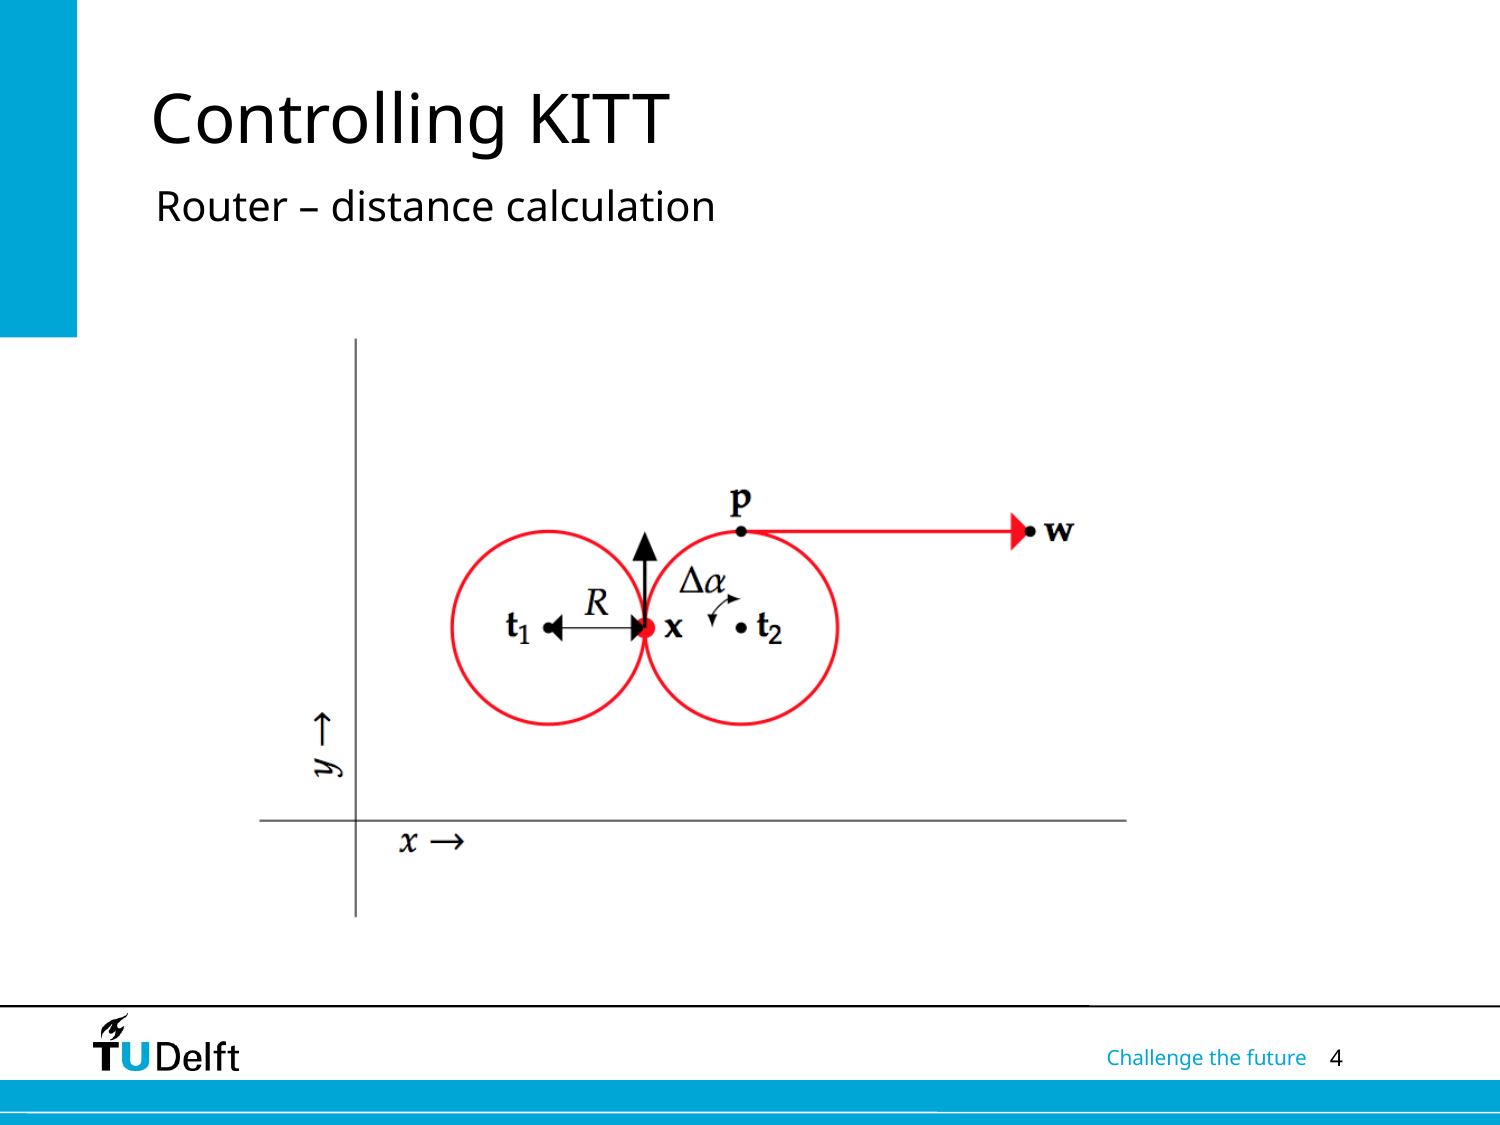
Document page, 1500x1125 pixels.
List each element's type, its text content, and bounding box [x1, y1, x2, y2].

text_box Router – distance calculation [155, 179, 1330, 257]
picture [93, 1013, 239, 1071]
title Controlling KITT [150, 75, 1325, 280]
picture [139, 313, 1281, 947]
